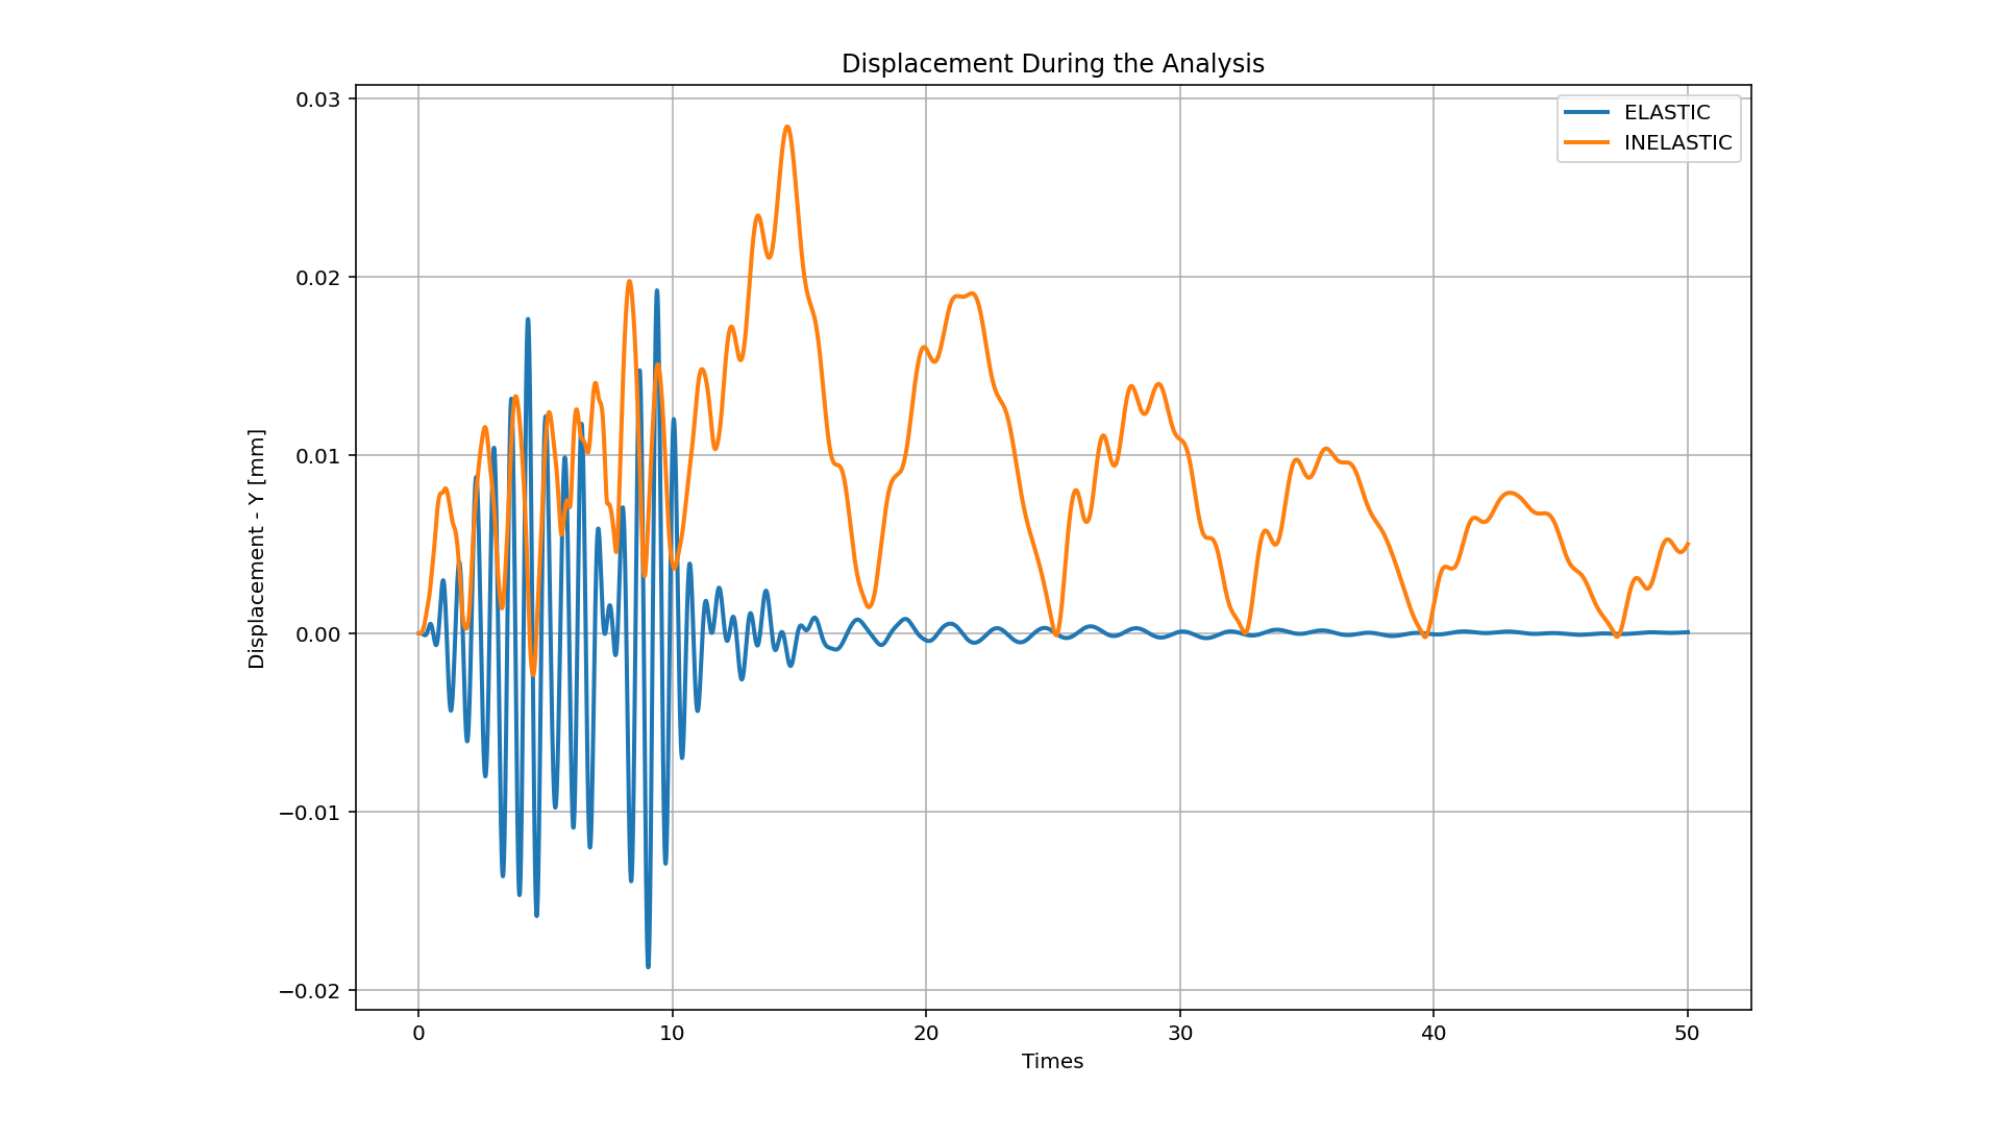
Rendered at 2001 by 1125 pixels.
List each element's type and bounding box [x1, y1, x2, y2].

picture [233, 37, 1767, 1087]
